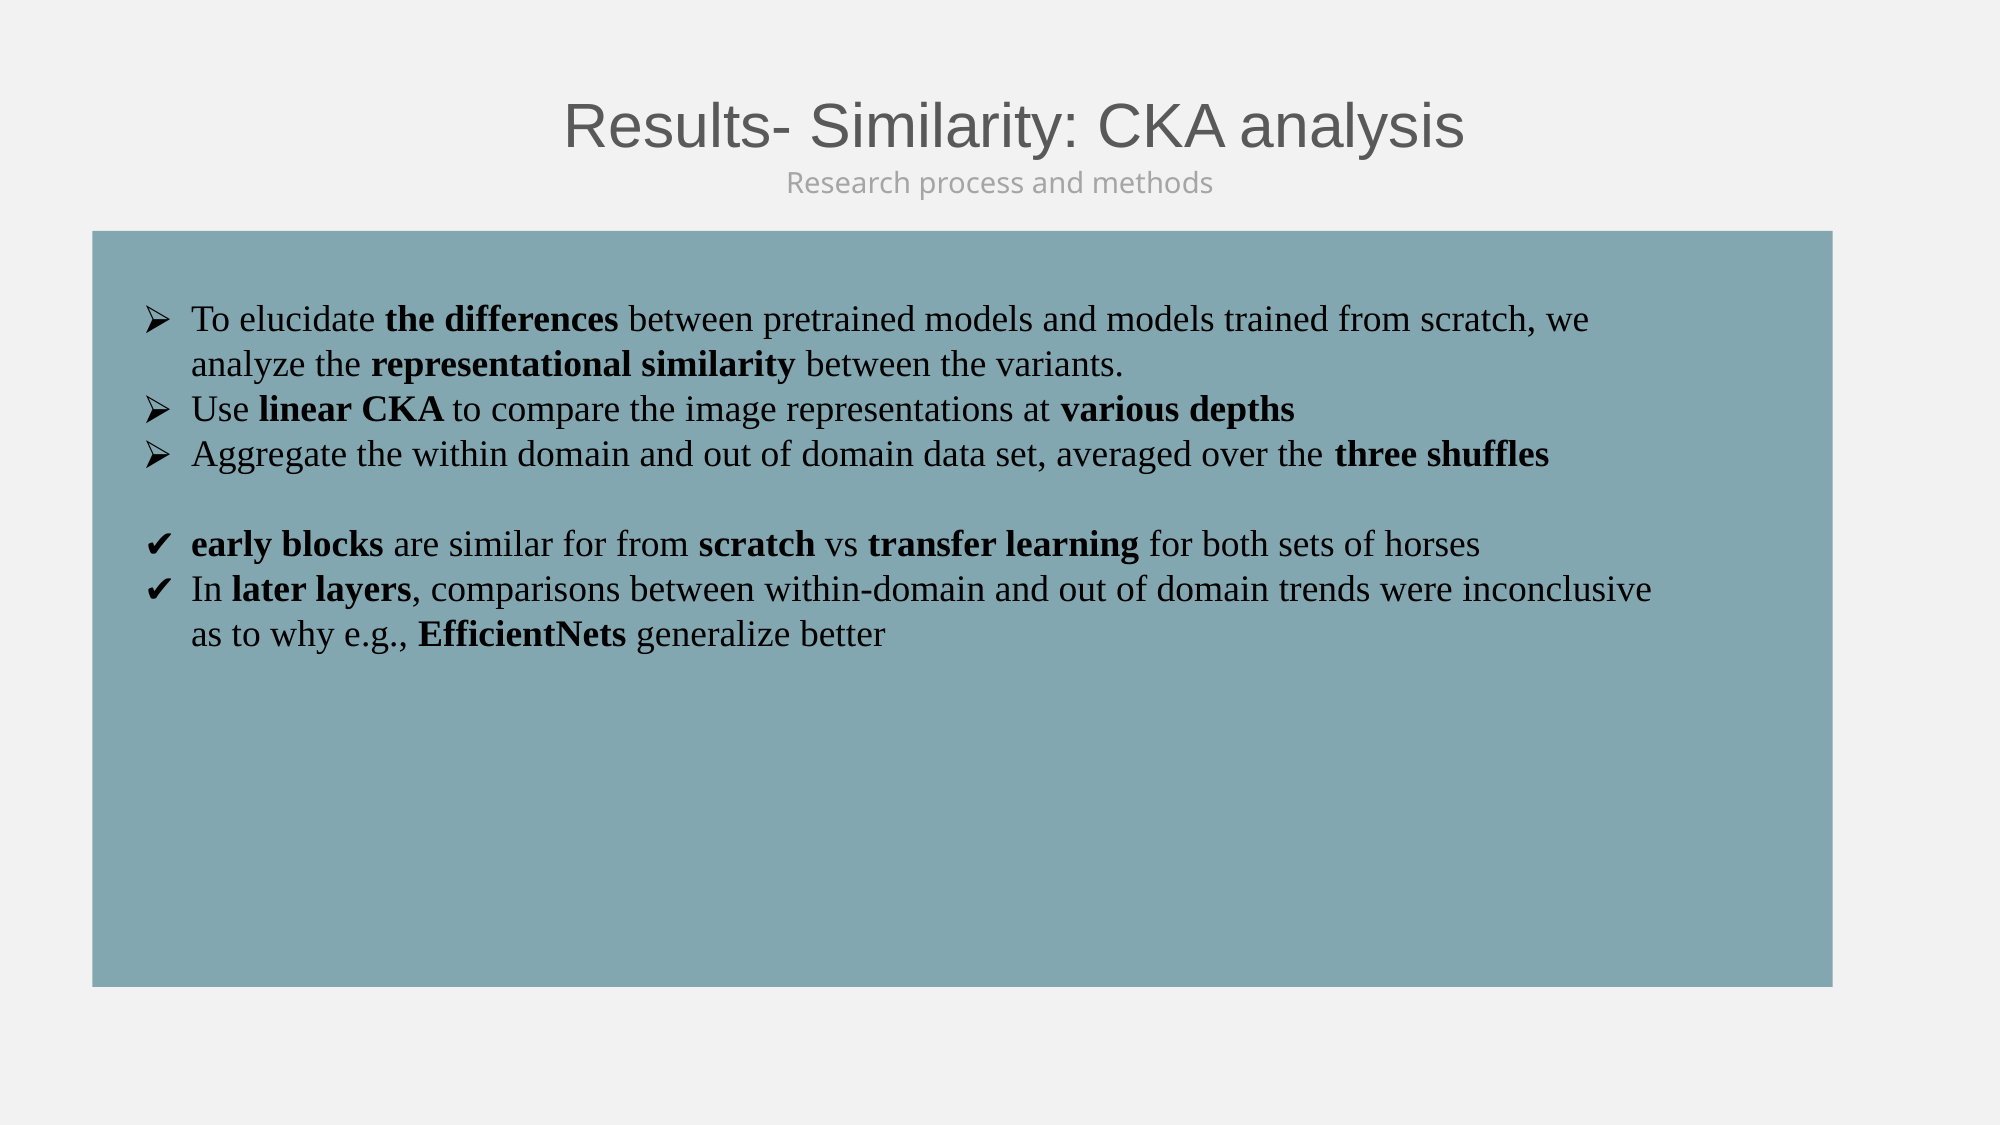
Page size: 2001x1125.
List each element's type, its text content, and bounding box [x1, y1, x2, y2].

text_box To elucidate the differences between pretrained models and models trained from scratch, we analyze the representational similarity between the variants. Use linear CKA to compare the image representations at various depths Aggregate the within domain and out of domain data set, averaged over the three shuffles early blocks are similar for from scratch vs transfer learning for both sets of horses In later layers, comparisons between within-domain and out of domain trends were inconclusive as to why e.g., EfficientNets generalize better [129, 285, 1692, 751]
text_box Research process and methods [650, 168, 1350, 208]
text_box [92, 230, 1833, 987]
text_box [1692, 285, 1871, 436]
text_box Results- Similarity: CKA analysis [338, 62, 1692, 168]
